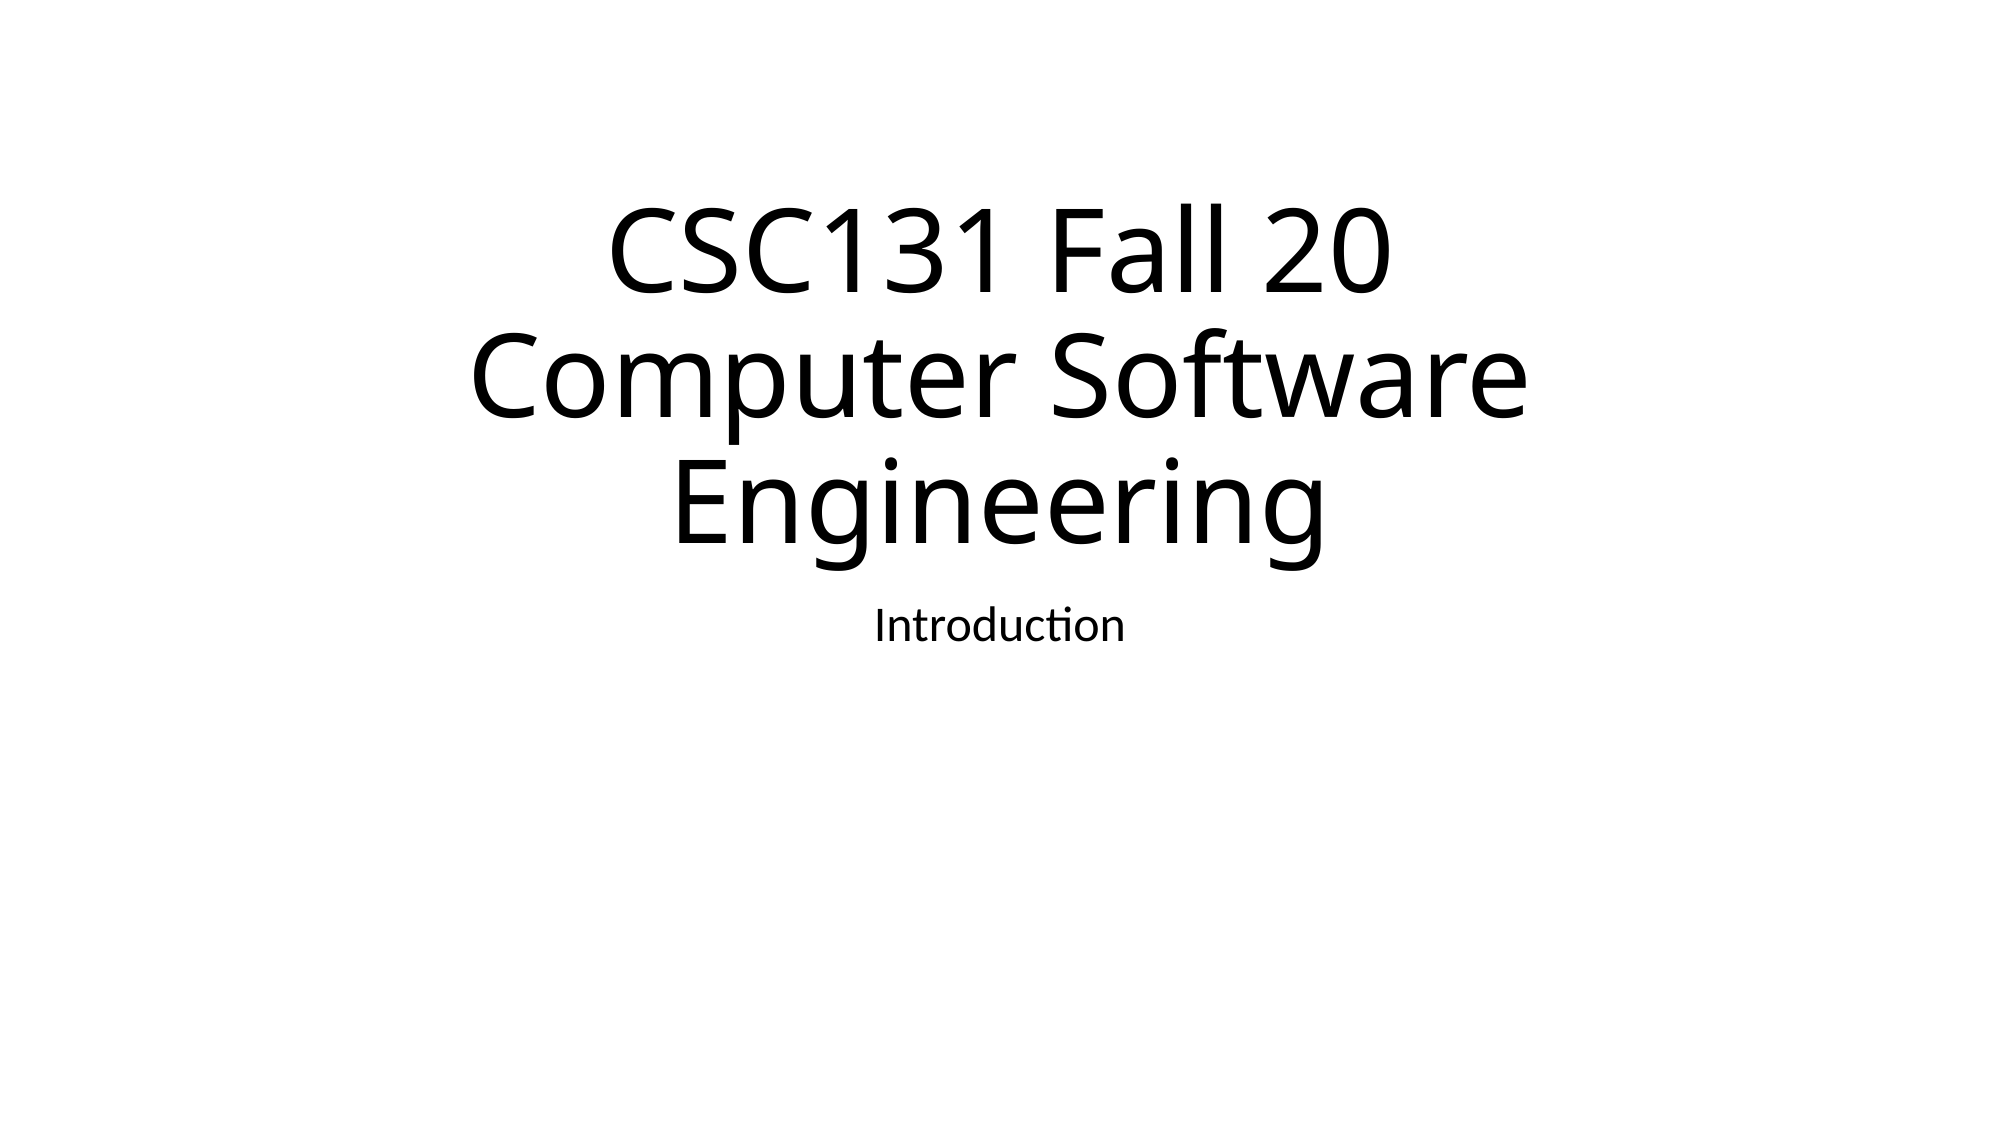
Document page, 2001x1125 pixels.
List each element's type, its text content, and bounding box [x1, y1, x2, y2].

title CSC131 Fall 20 Computer Software Engineering [249, 184, 1750, 576]
subtitle Introduction [249, 590, 1750, 863]
